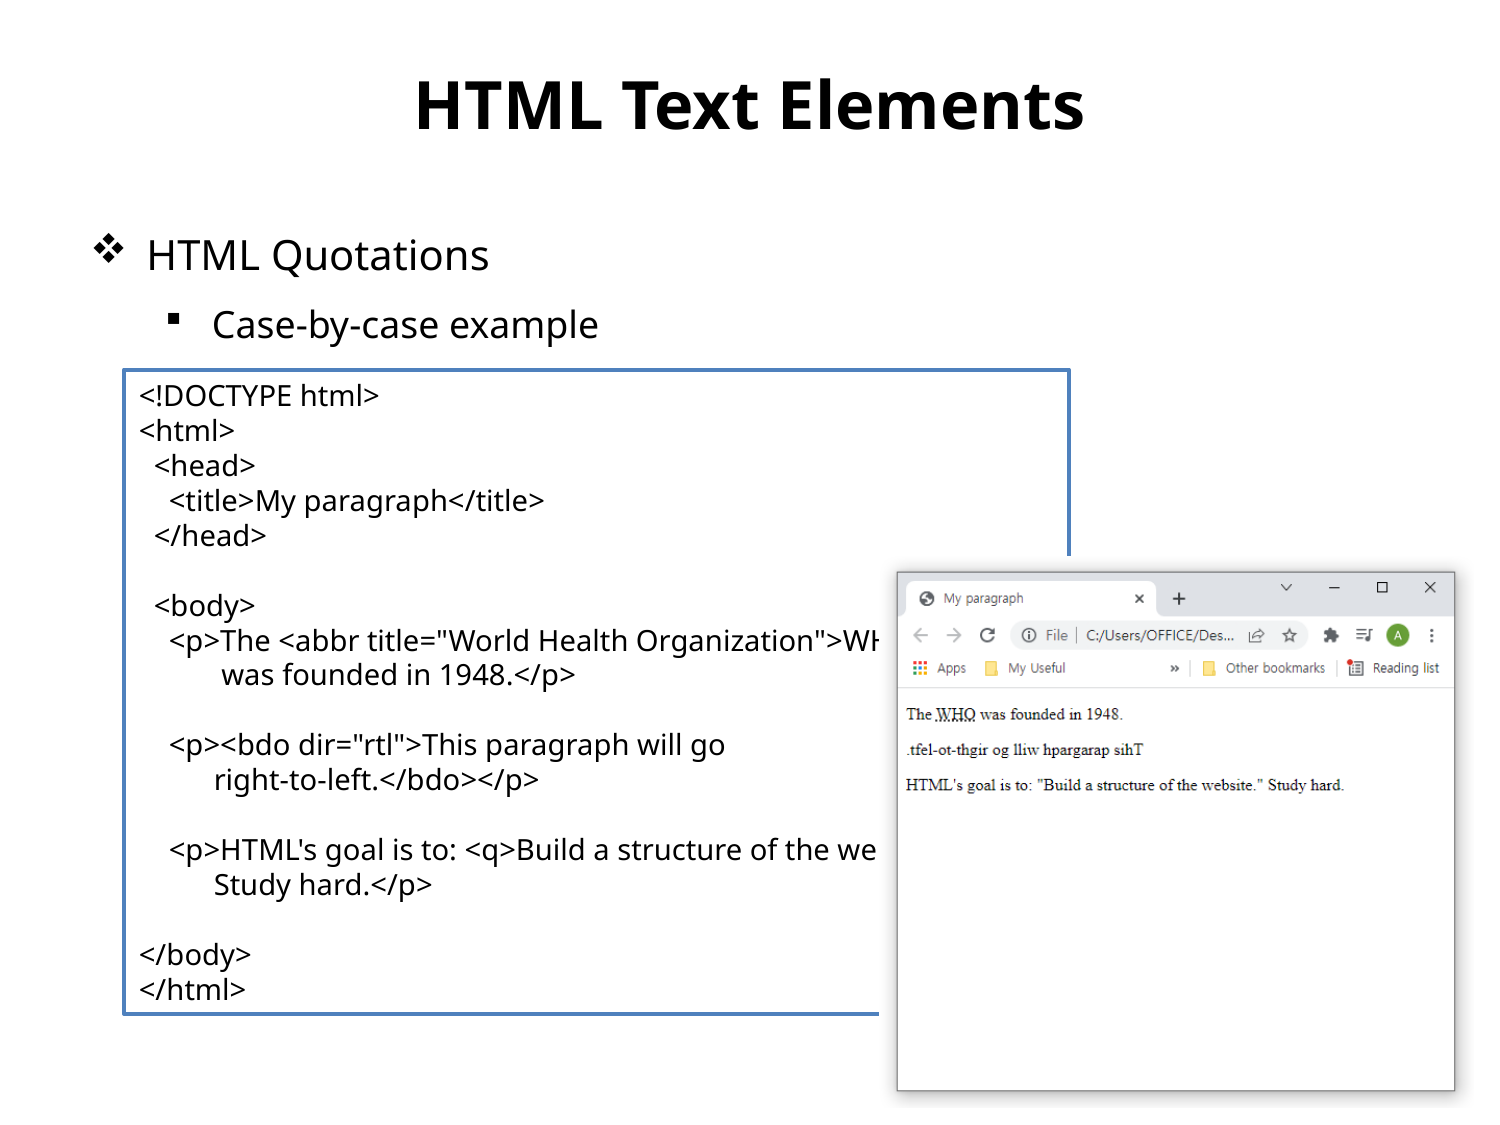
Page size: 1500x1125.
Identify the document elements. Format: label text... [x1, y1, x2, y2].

title HTML Text Elements [75, 45, 1425, 161]
text_box <!DOCTYPE html> <html> <head> <title>My paragraph</title> </head> <body> <p>The <abbr title="World Health Organization">WHO</abbr> was founded in 1948.</p> <p><bdo dir="rtl">This paragraph will go right-to-left.</bdo></p> <p>HTML's goal is to: <q>Build a structure of the website.</q> Study hard.</p> </body> </html> [122, 368, 1071, 1016]
list HTML Quotations Case-by-case example [75, 196, 1425, 1071]
picture [879, 555, 1475, 1108]
